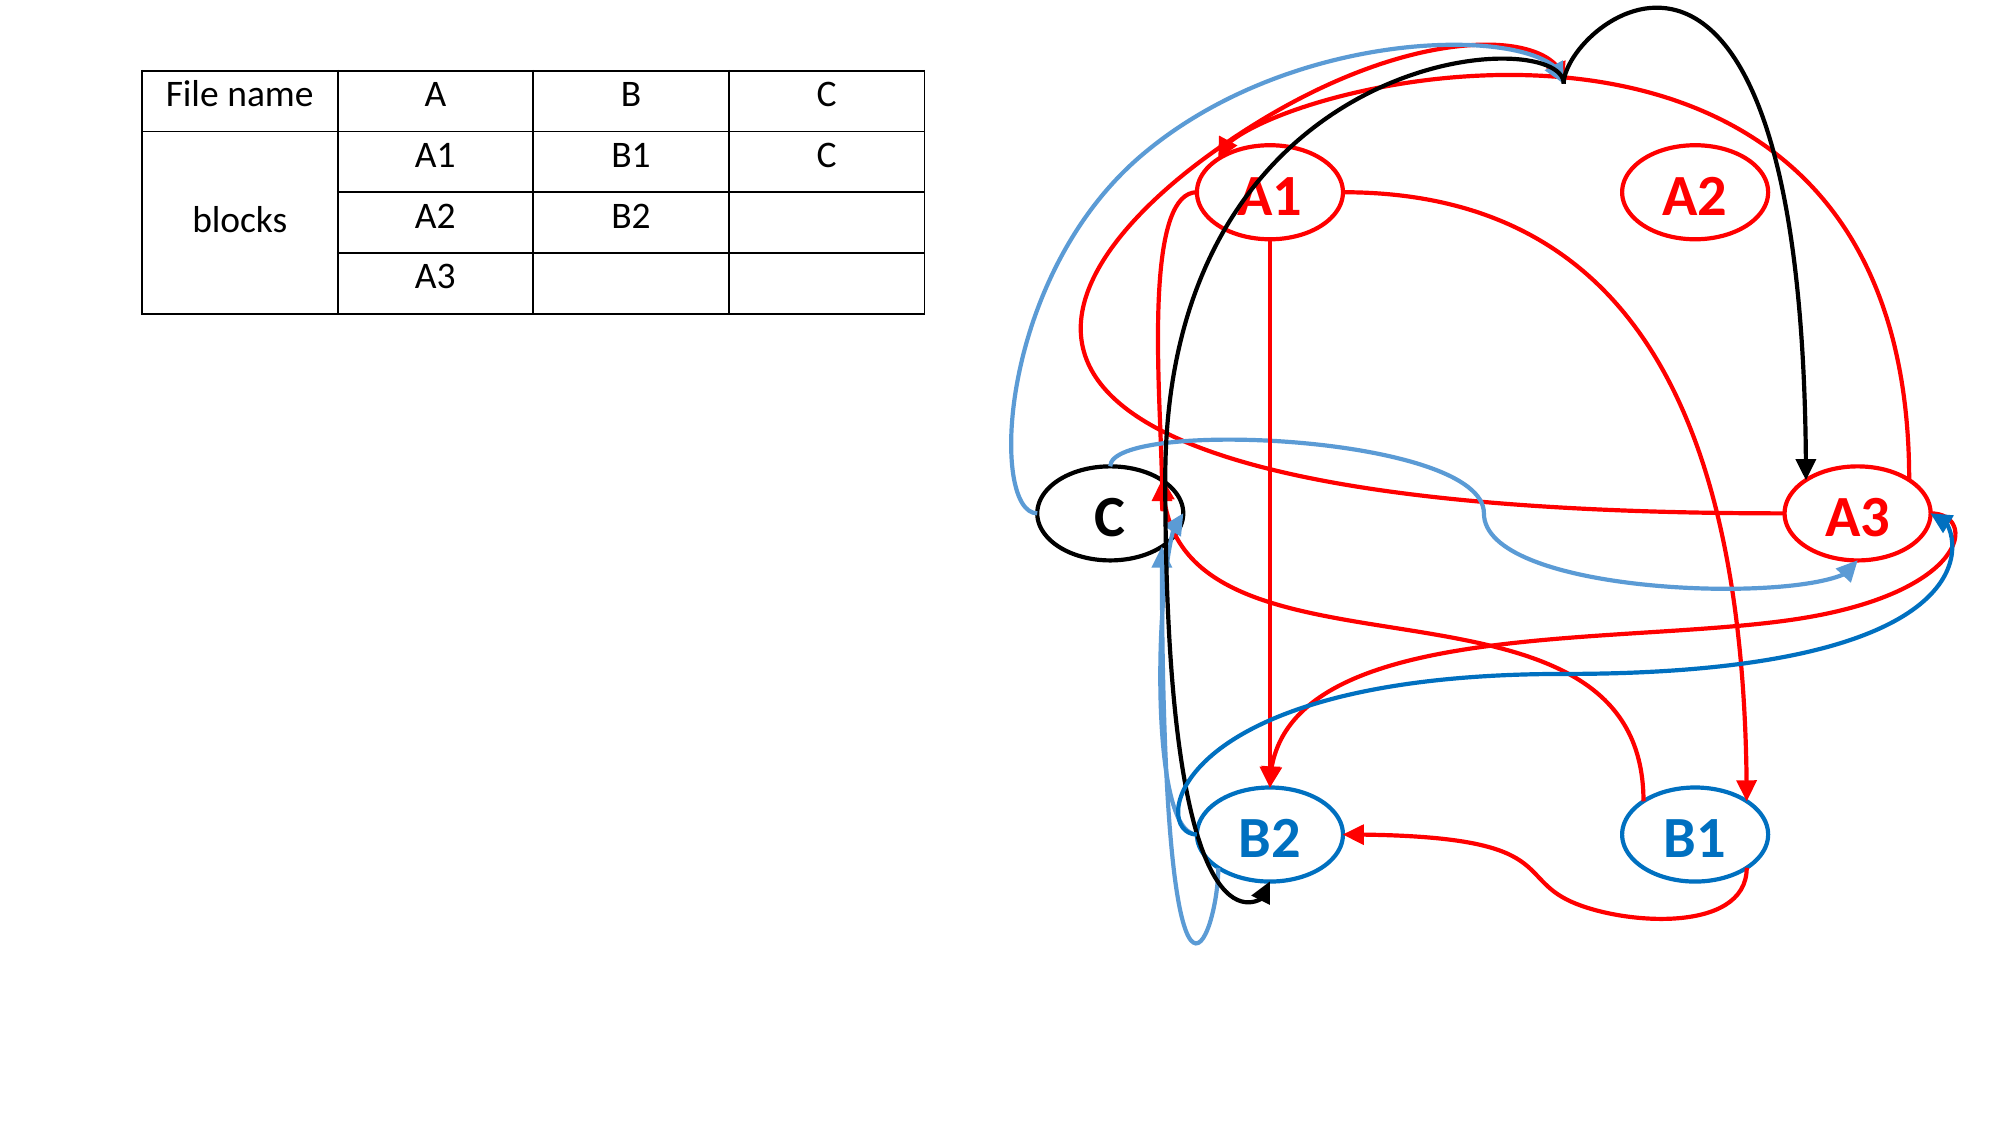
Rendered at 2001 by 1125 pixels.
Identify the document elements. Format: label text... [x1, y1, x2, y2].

table_cell B1 [534, 132, 728, 191]
table_cell [534, 254, 728, 313]
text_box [1037, 145, 1931, 882]
table_header File name [143, 72, 337, 131]
table_cell [730, 254, 924, 313]
table_cell A3 [339, 254, 532, 313]
table_header A [339, 72, 532, 131]
table_cell [730, 193, 924, 252]
table_header C [730, 72, 924, 131]
table_cell blocks [143, 132, 337, 313]
table_cell A2 [339, 193, 532, 252]
table_header B [534, 72, 728, 131]
table_cell B2 [534, 193, 728, 252]
table_cell A1 [339, 132, 532, 191]
table_cell C [730, 132, 924, 191]
